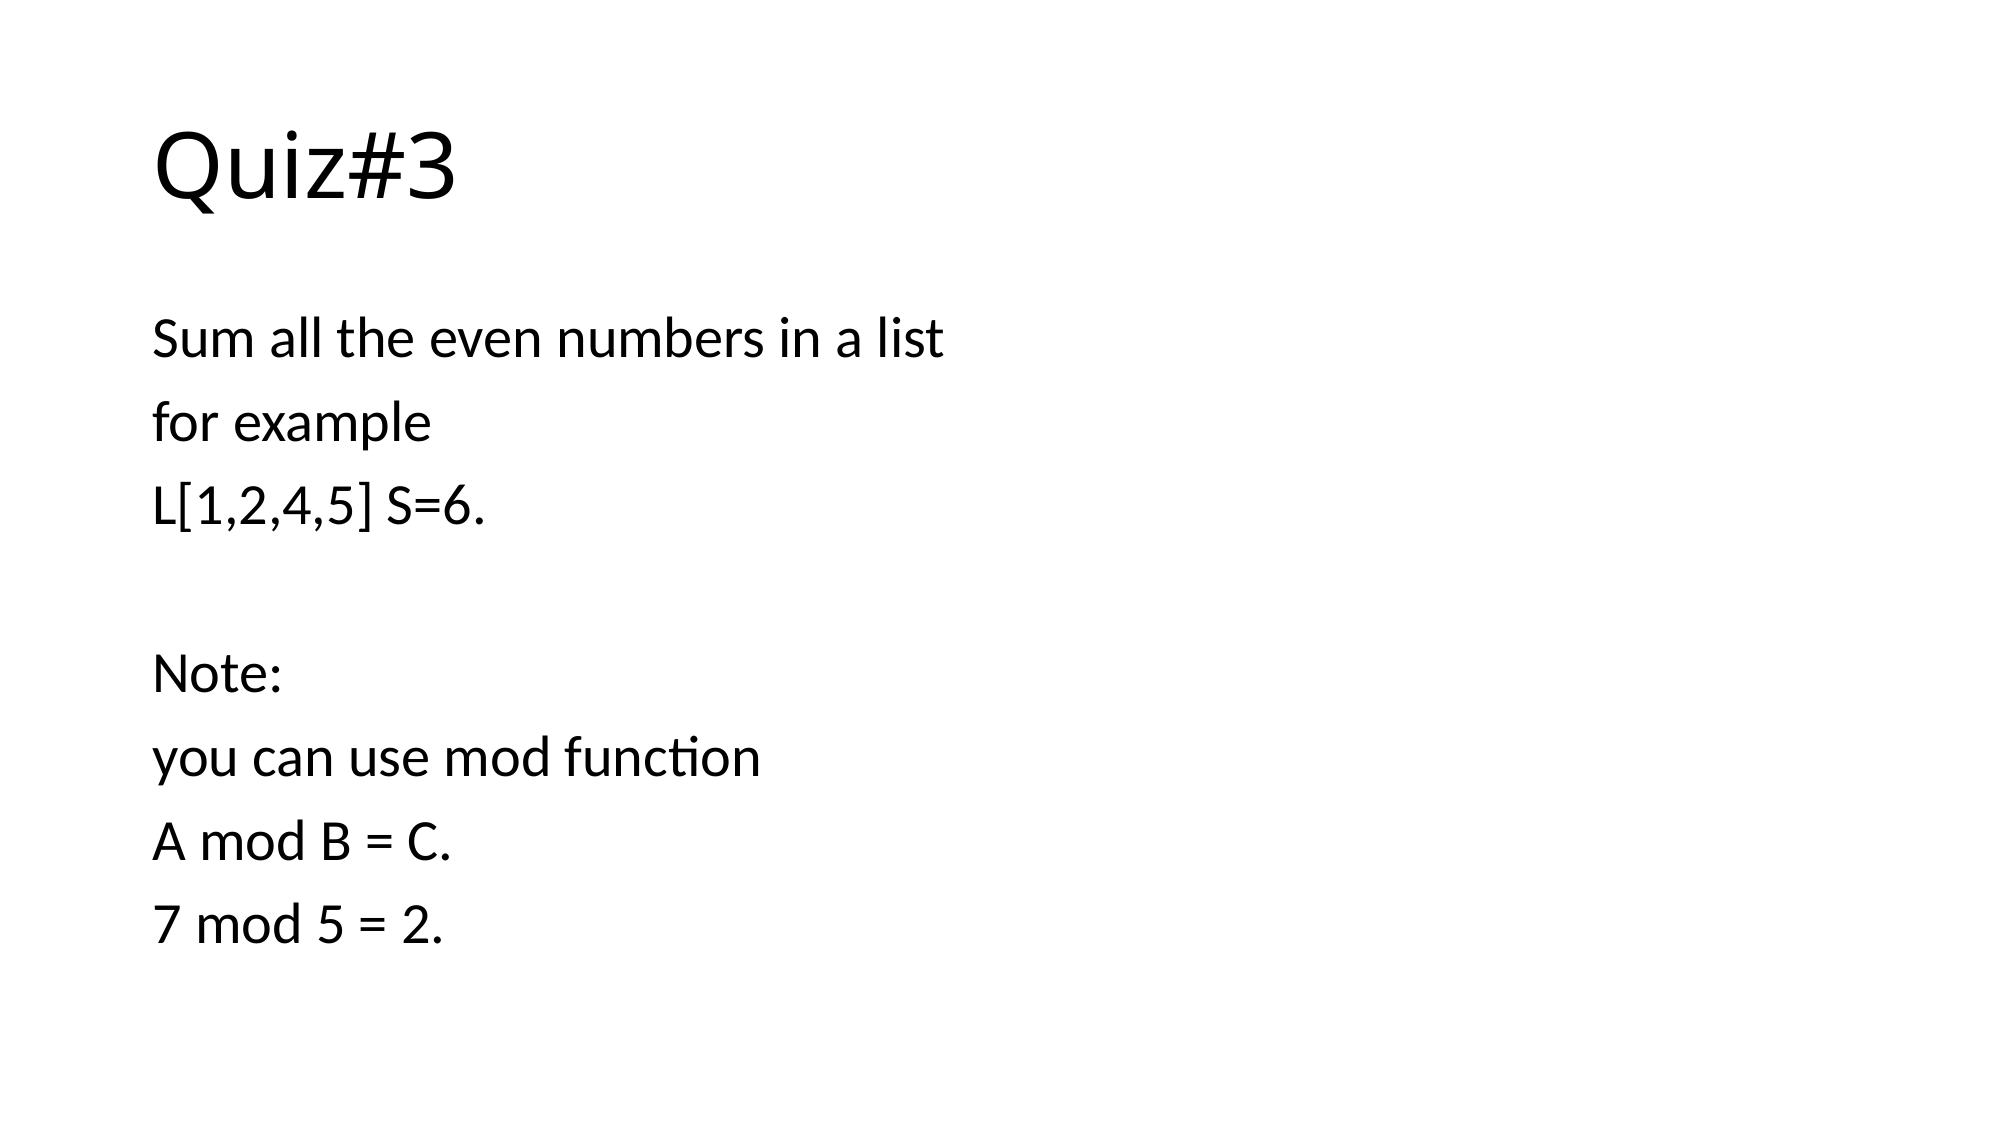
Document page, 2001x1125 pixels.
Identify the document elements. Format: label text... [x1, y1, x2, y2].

title Quiz#3 [137, 59, 1863, 278]
list Sum all the even numbers in a list for example L[1,2,4,5] S=6. Note: you can use mod function A mod B = C. 7 mod 5 = 2. [137, 299, 1863, 1014]
